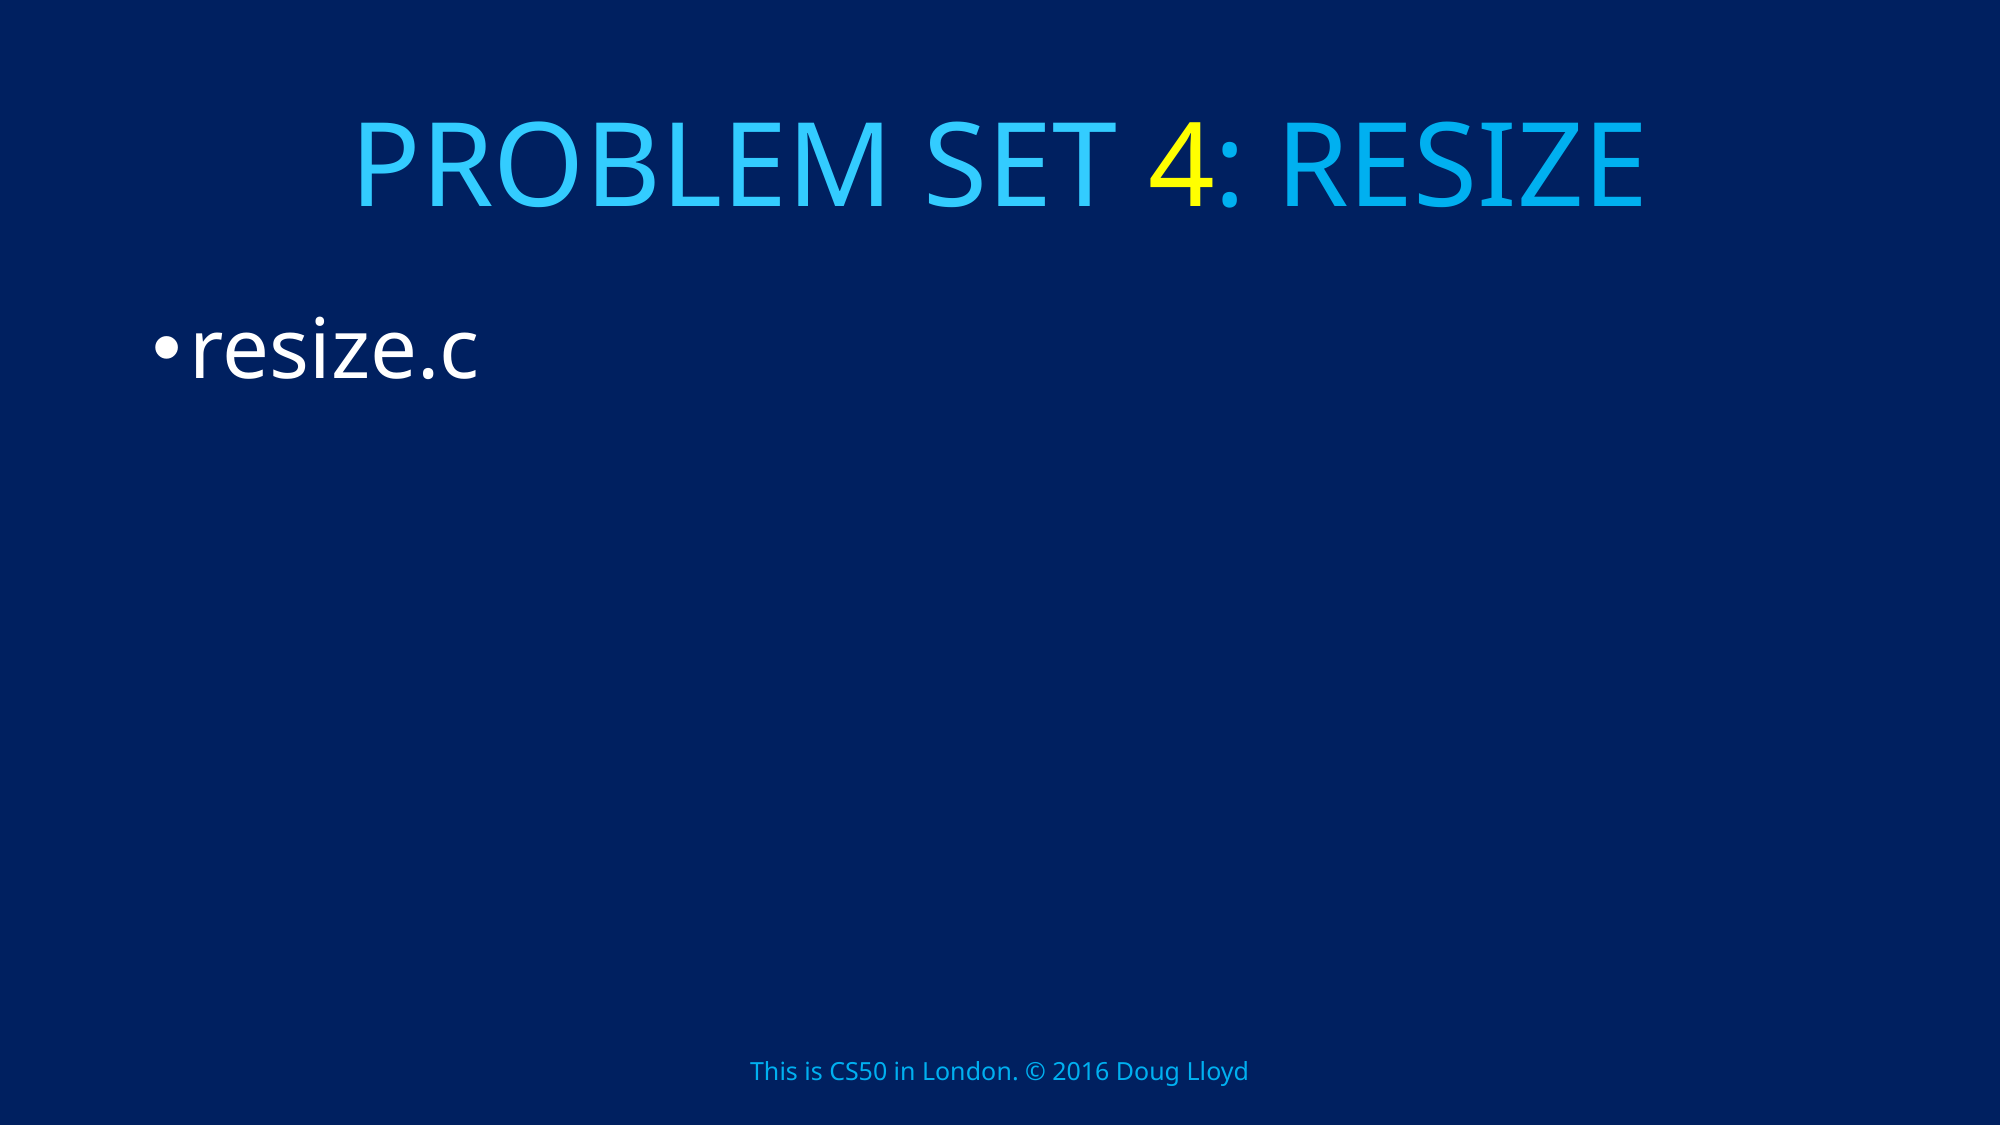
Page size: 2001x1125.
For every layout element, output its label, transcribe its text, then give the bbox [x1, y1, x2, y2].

footer This is CS50 in London. © 2016 Doug Lloyd [662, 1042, 1338, 1103]
list resize.c [137, 299, 1863, 1014]
title PROBLEM SET 4: RESIZE [137, 59, 1863, 278]
